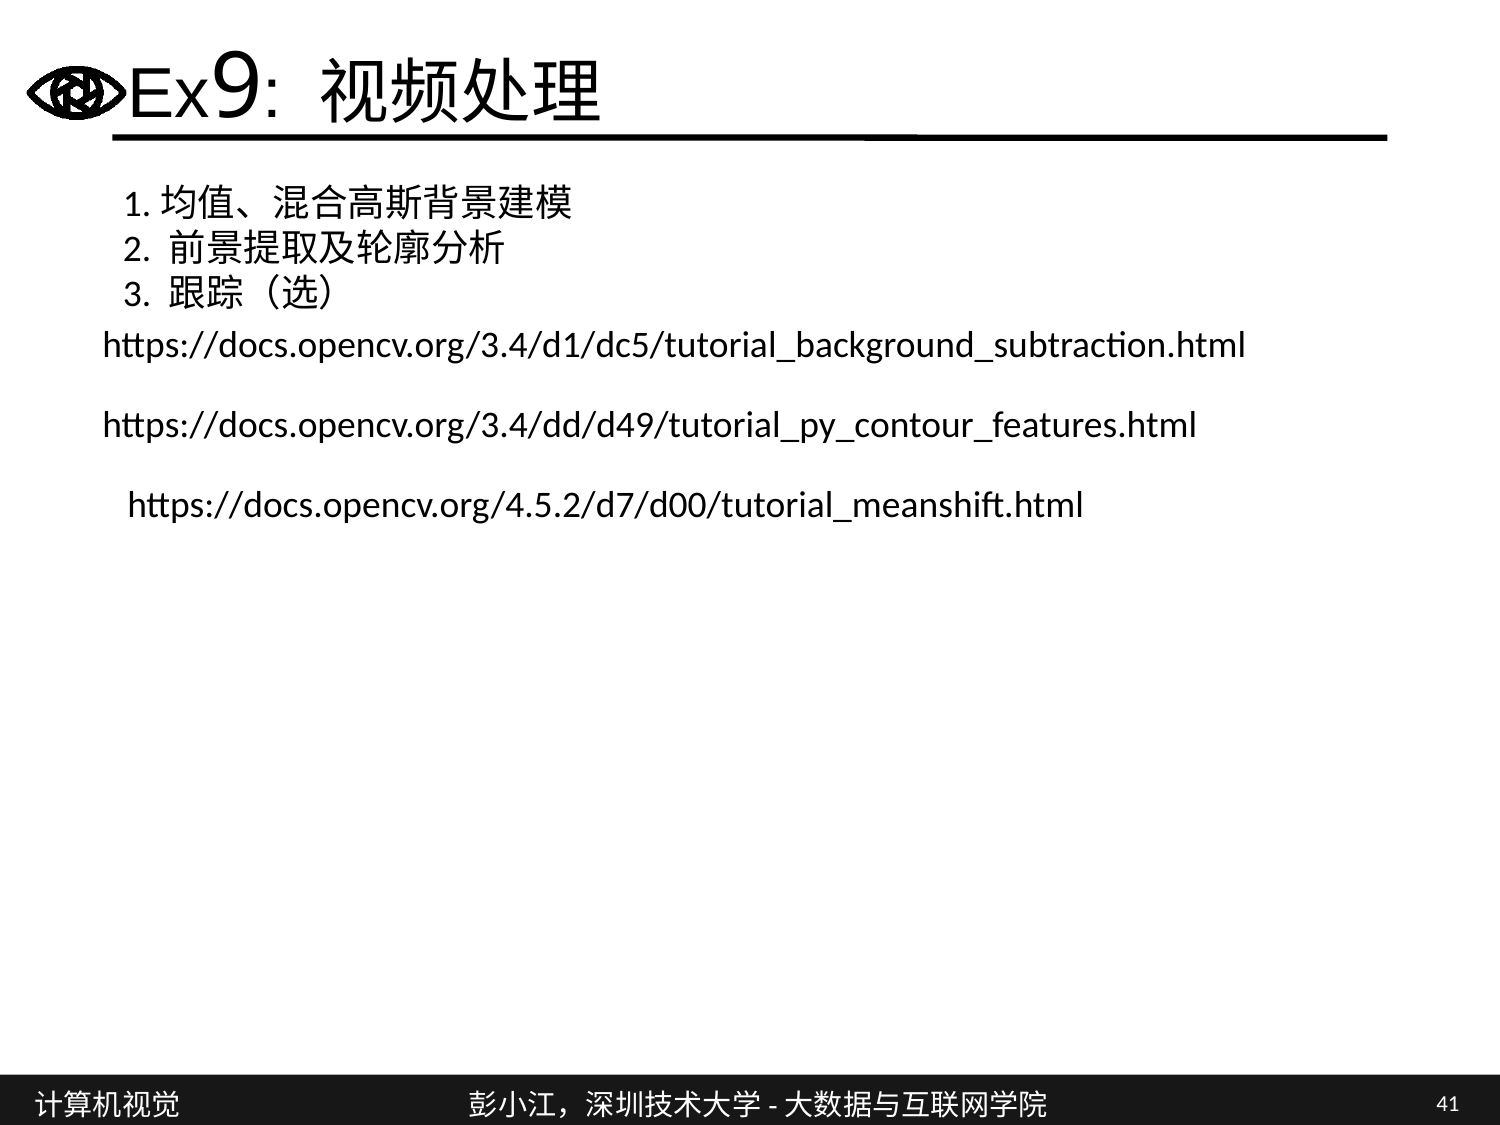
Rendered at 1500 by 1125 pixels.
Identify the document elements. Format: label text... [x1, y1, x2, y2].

text_box 1.均值、混合高斯背景建模 2. 前景提取及轮廓分析 3. 跟踪（选） [108, 171, 588, 312]
text_box https://docs.opencv.org/3.4/d1/dc5/tutorial_background_subtraction.html [87, 312, 1335, 372]
text_box https://docs.opencv.org/3.4/dd/d49/tutorial_py_contour_features.html [87, 392, 1337, 453]
title Ex9: 视频处理 [112, 12, 1388, 137]
title Ex9: 视频处理 [112, 138, 1388, 150]
text_box https://docs.opencv.org/4.5.2/d7/d00/tutorial_meanshift.html [112, 473, 1257, 533]
